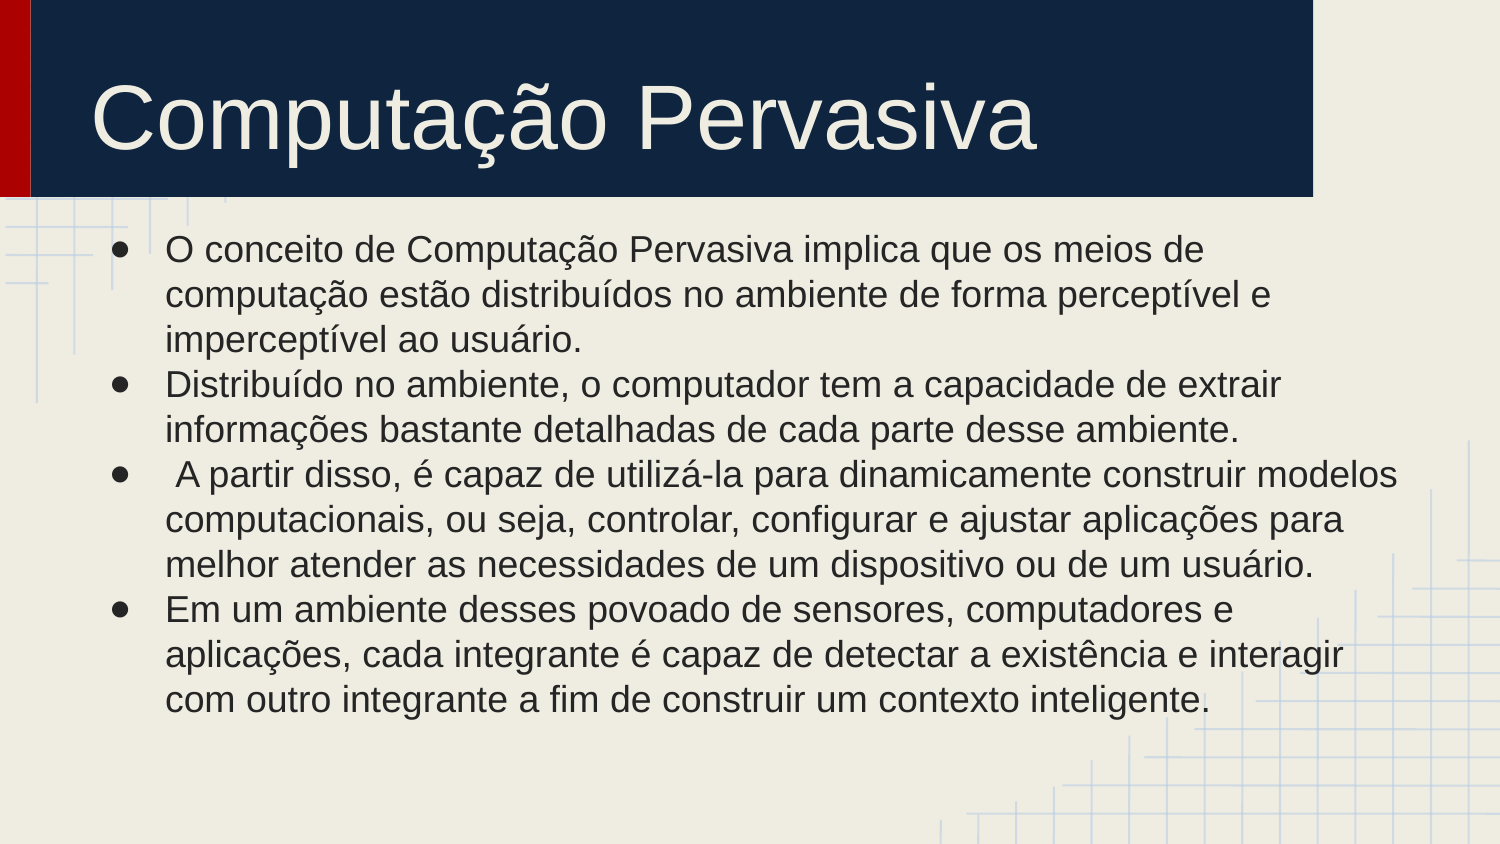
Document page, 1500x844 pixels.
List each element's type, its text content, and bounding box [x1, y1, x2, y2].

title Computação Pervasiva [75, 16, 1276, 183]
list O conceito de Computação Pervasiva implica que os meios de computação estão distribuídos no ambiente de forma perceptível e imperceptível ao usuário. Distribuído no ambiente, o computador tem a capacidade de extrair informações bastante detalhadas de cada parte desse ambiente. A partir disso, é capaz de utilizá-la para dinamicamente construir modelos computacionais, ou seja, controlar, configurar e ajustar aplicações para melhor atender as necessidades de um dispositivo ou de um usuário. Em um ambiente desses povoado de sensores, computadores e aplicações, cada integrante é capaz de detectar a existência e interagir com outro integrante a fim de construir um contexto inteligente. [75, 209, 1425, 806]
